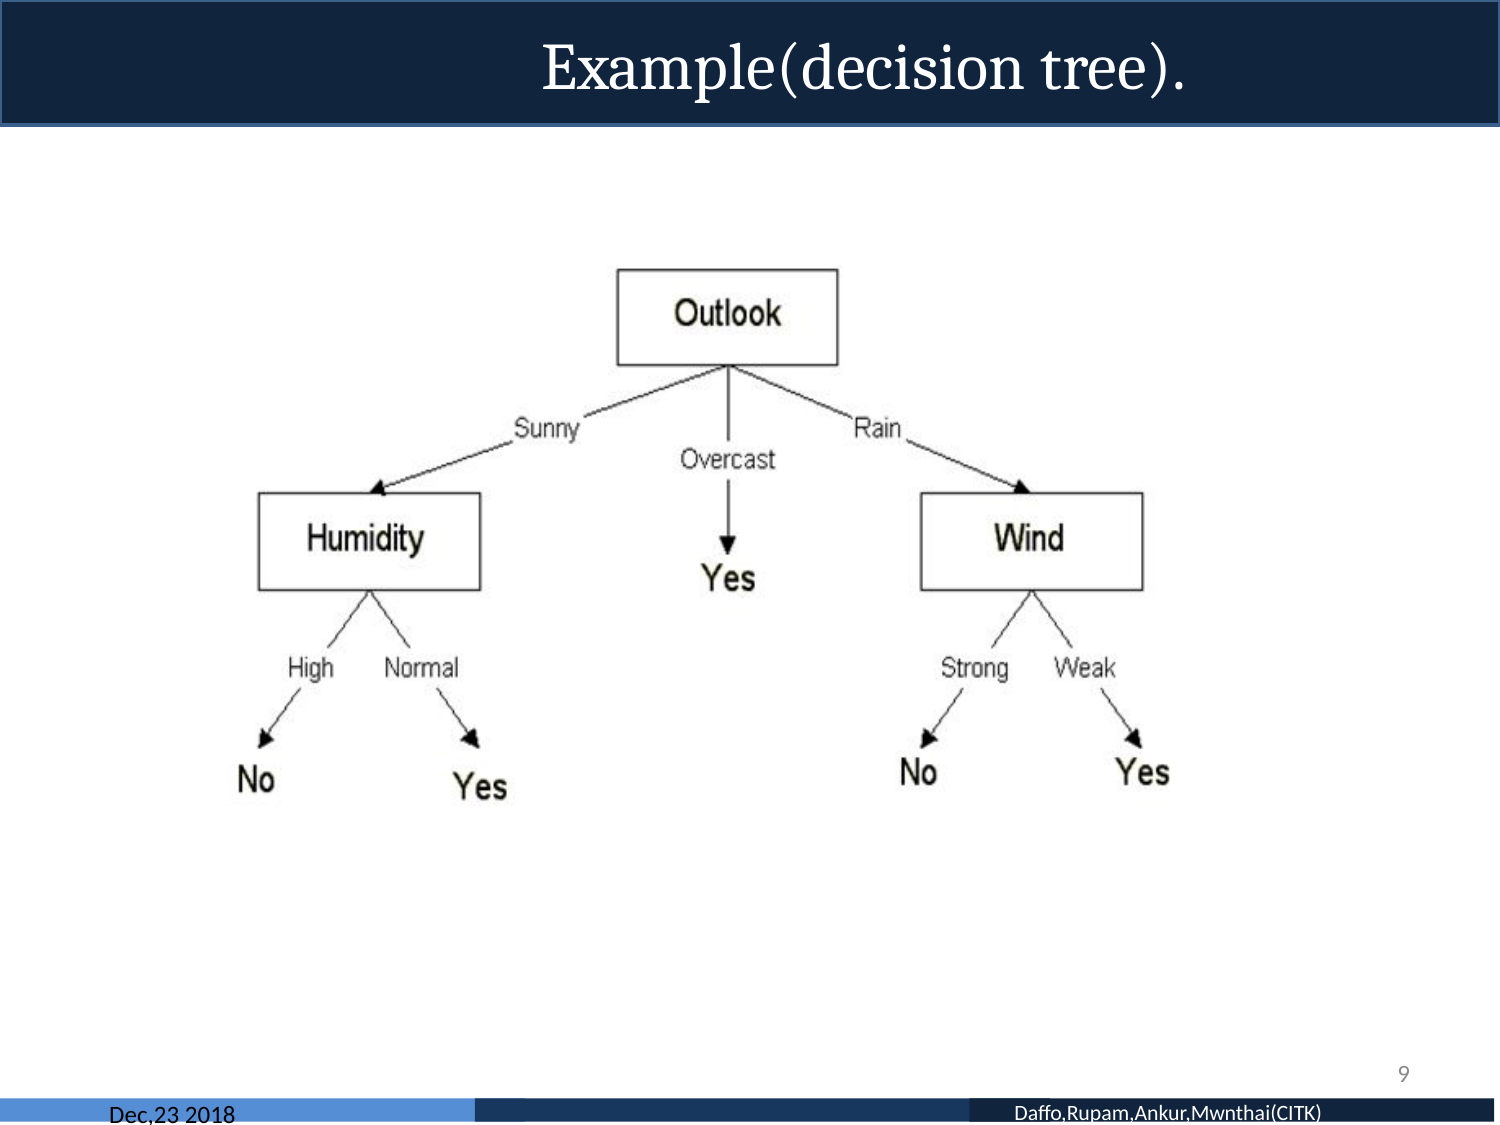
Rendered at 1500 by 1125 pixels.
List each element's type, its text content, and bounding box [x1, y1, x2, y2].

text_box Example(decision tree). [0, 0, 1500, 127]
text_box Dec,23 2018 [0, 1098, 474, 1122]
text_box [474, 1098, 969, 1122]
picture [124, 224, 1301, 887]
slide_number 9 [1074, 1042, 1425, 1098]
text_box Daffo,Rupam,Ankur,Mwnthai(CITK) [969, 1098, 1495, 1122]
